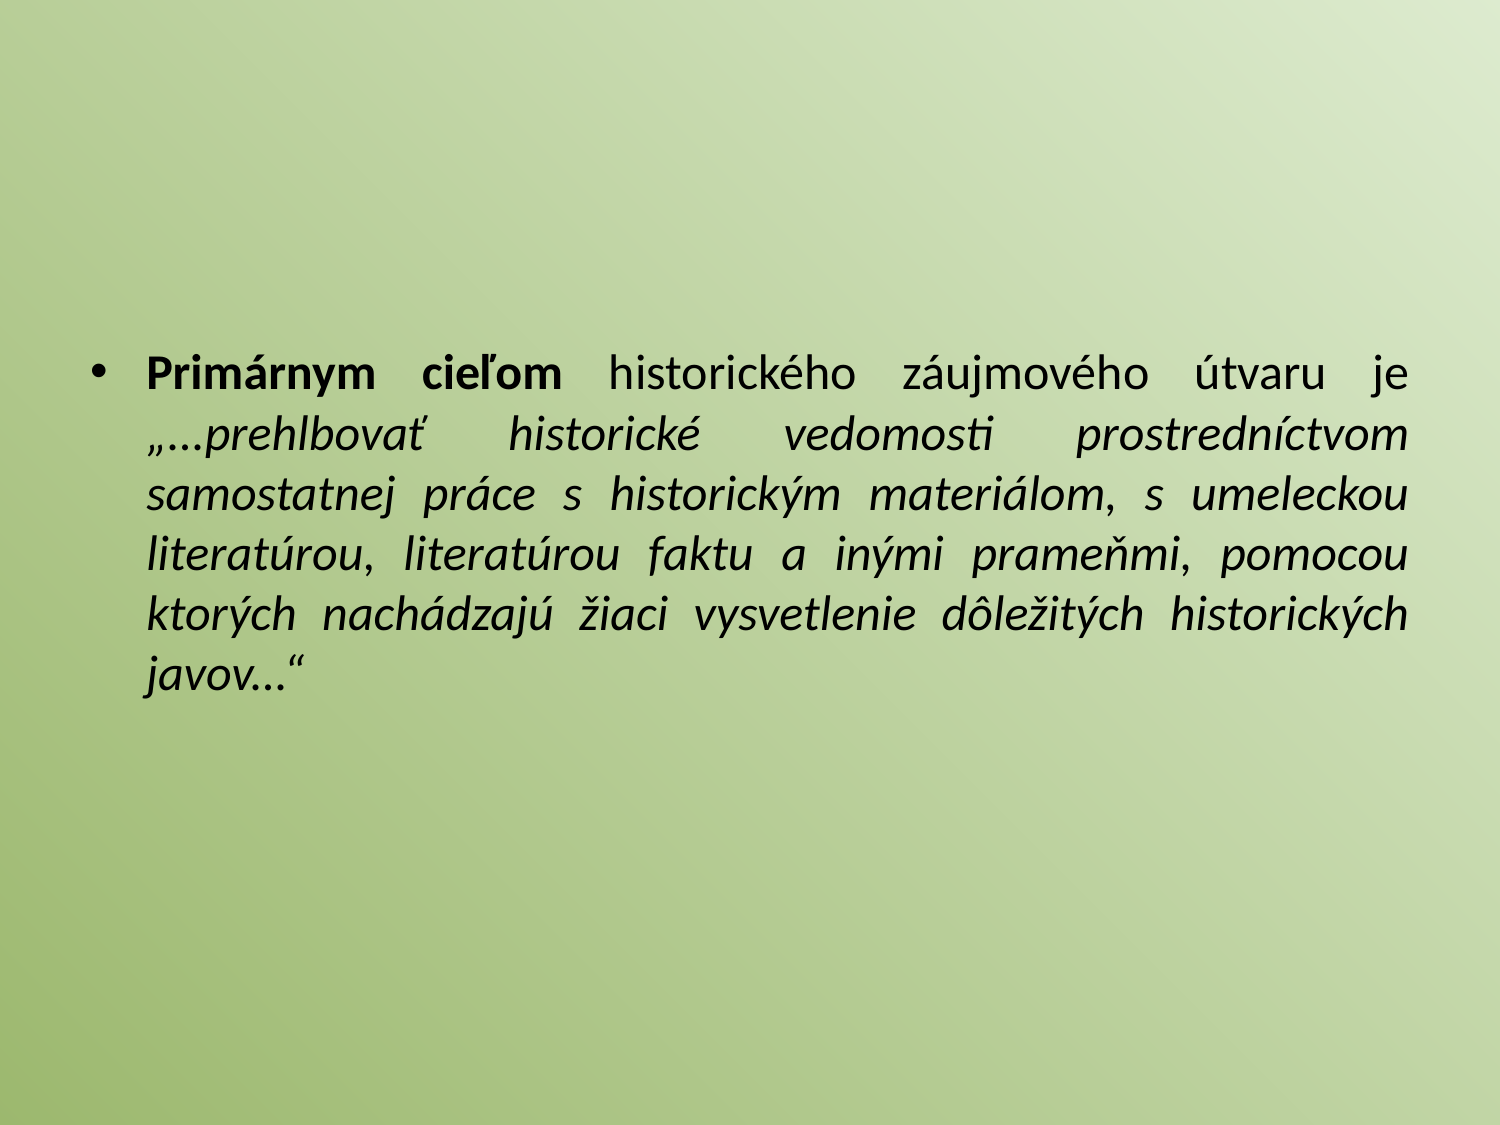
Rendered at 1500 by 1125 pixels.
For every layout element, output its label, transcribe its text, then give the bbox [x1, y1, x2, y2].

list Primárnym cieľom historického záujmového útvaru je „...prehlbovať historické vedomosti prostredníctvom samostatnej práce s historickým materiálom, s umeleckou literatúrou, literatúrou faktu a inými prameňmi, pomocou ktorých nachádzajú žiaci vysvetlenie dôležitých historických javov...“ [75, 262, 1425, 1005]
